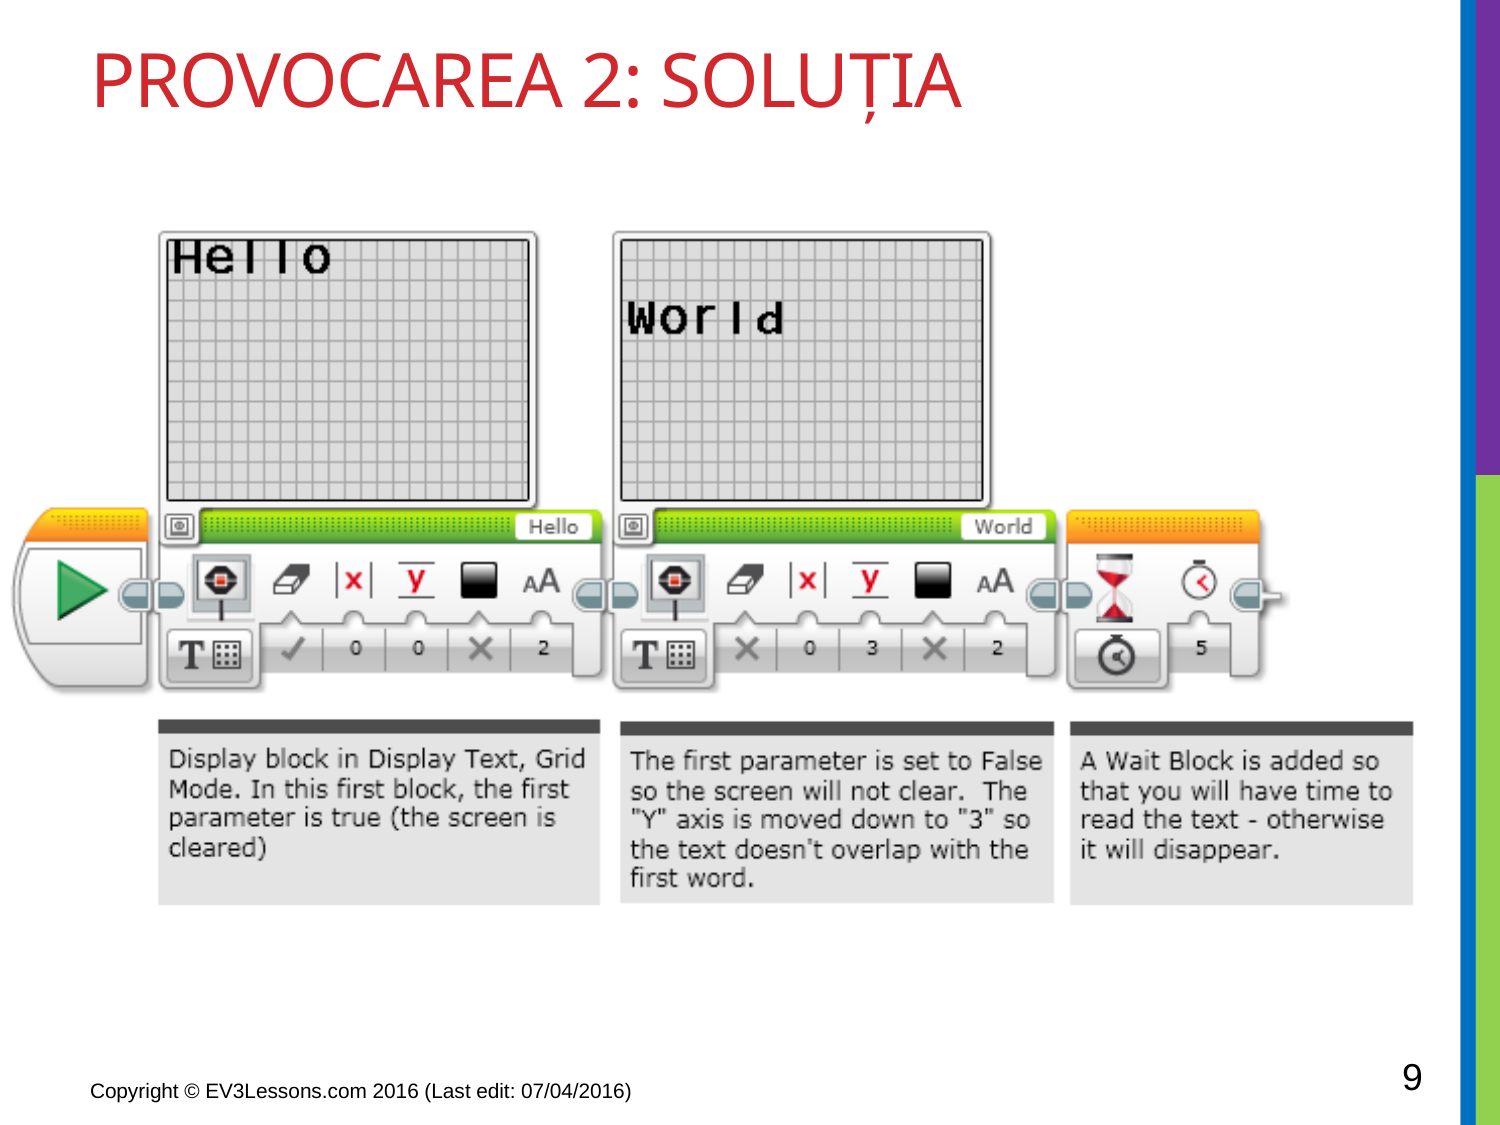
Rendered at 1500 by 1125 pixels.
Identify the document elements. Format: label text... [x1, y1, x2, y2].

picture [2, 180, 1429, 948]
slide_number 9 [1387, 1045, 1491, 1106]
footer Copyright © EV3Lessons.com 2016 (Last edit: 07/04/2016) [75, 1070, 706, 1112]
title provocarea 2: Soluția [75, 25, 1428, 175]
